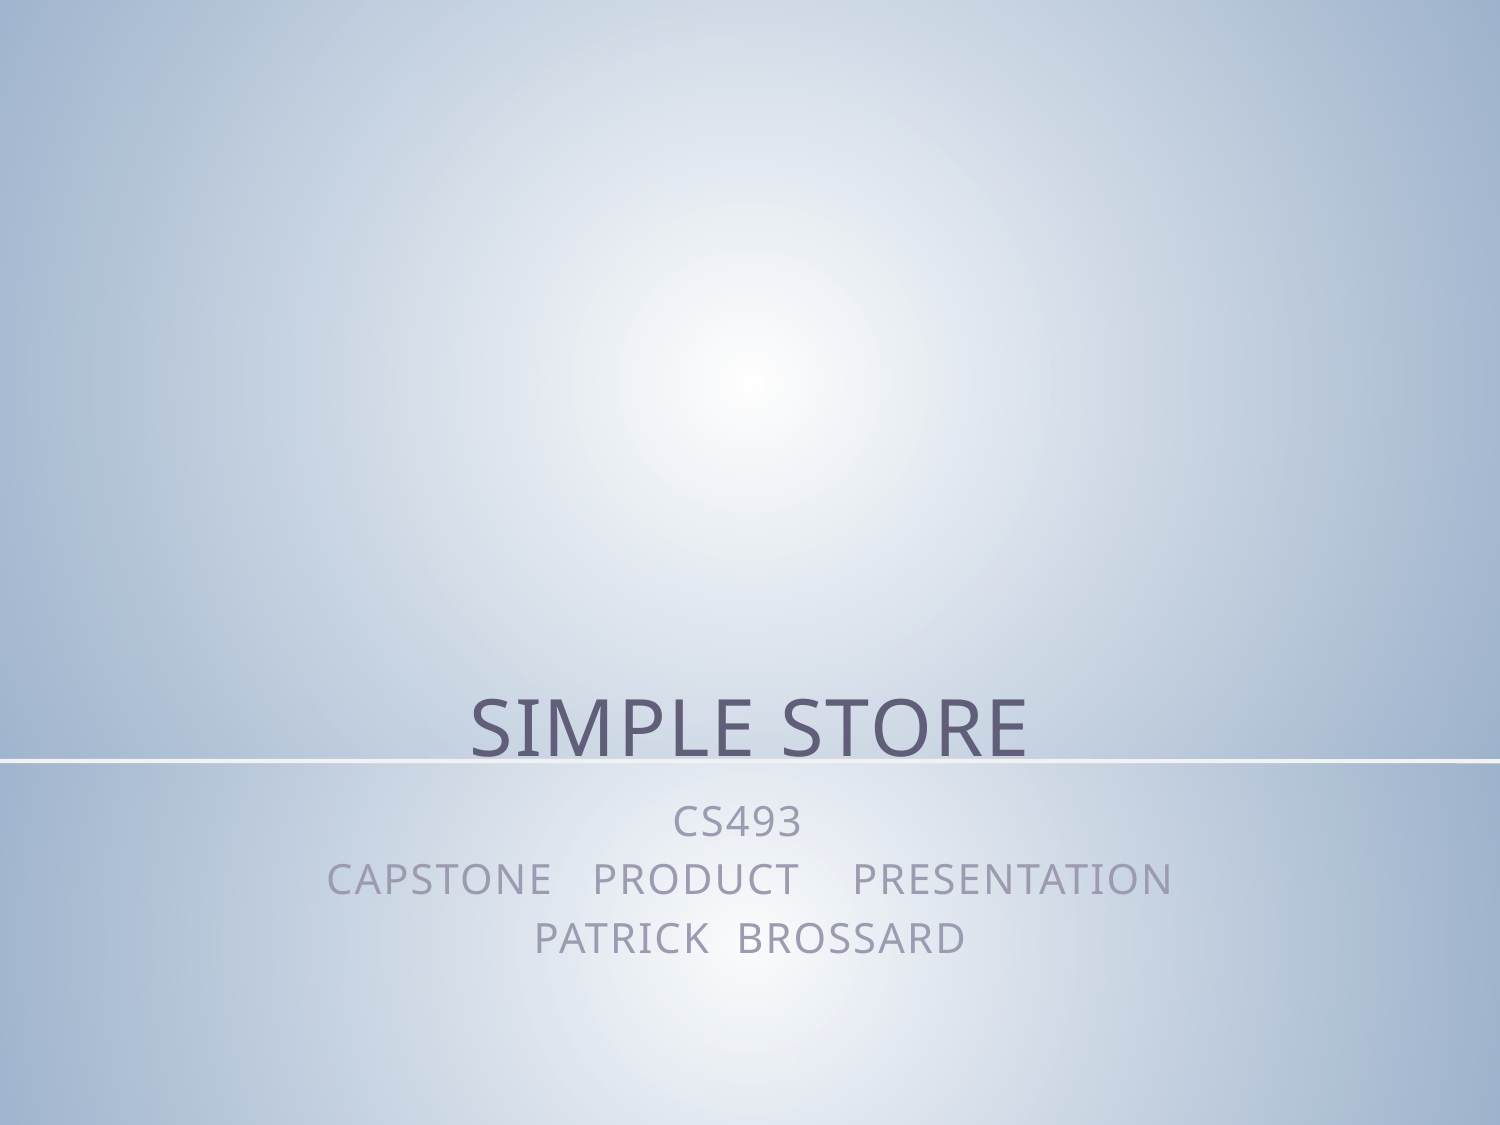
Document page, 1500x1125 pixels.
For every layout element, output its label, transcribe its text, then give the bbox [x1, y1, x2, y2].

subtitle Cs493 Capstone Product Presentation Patrick Brossard [225, 787, 1275, 988]
title Simple Store [112, 530, 1388, 772]
